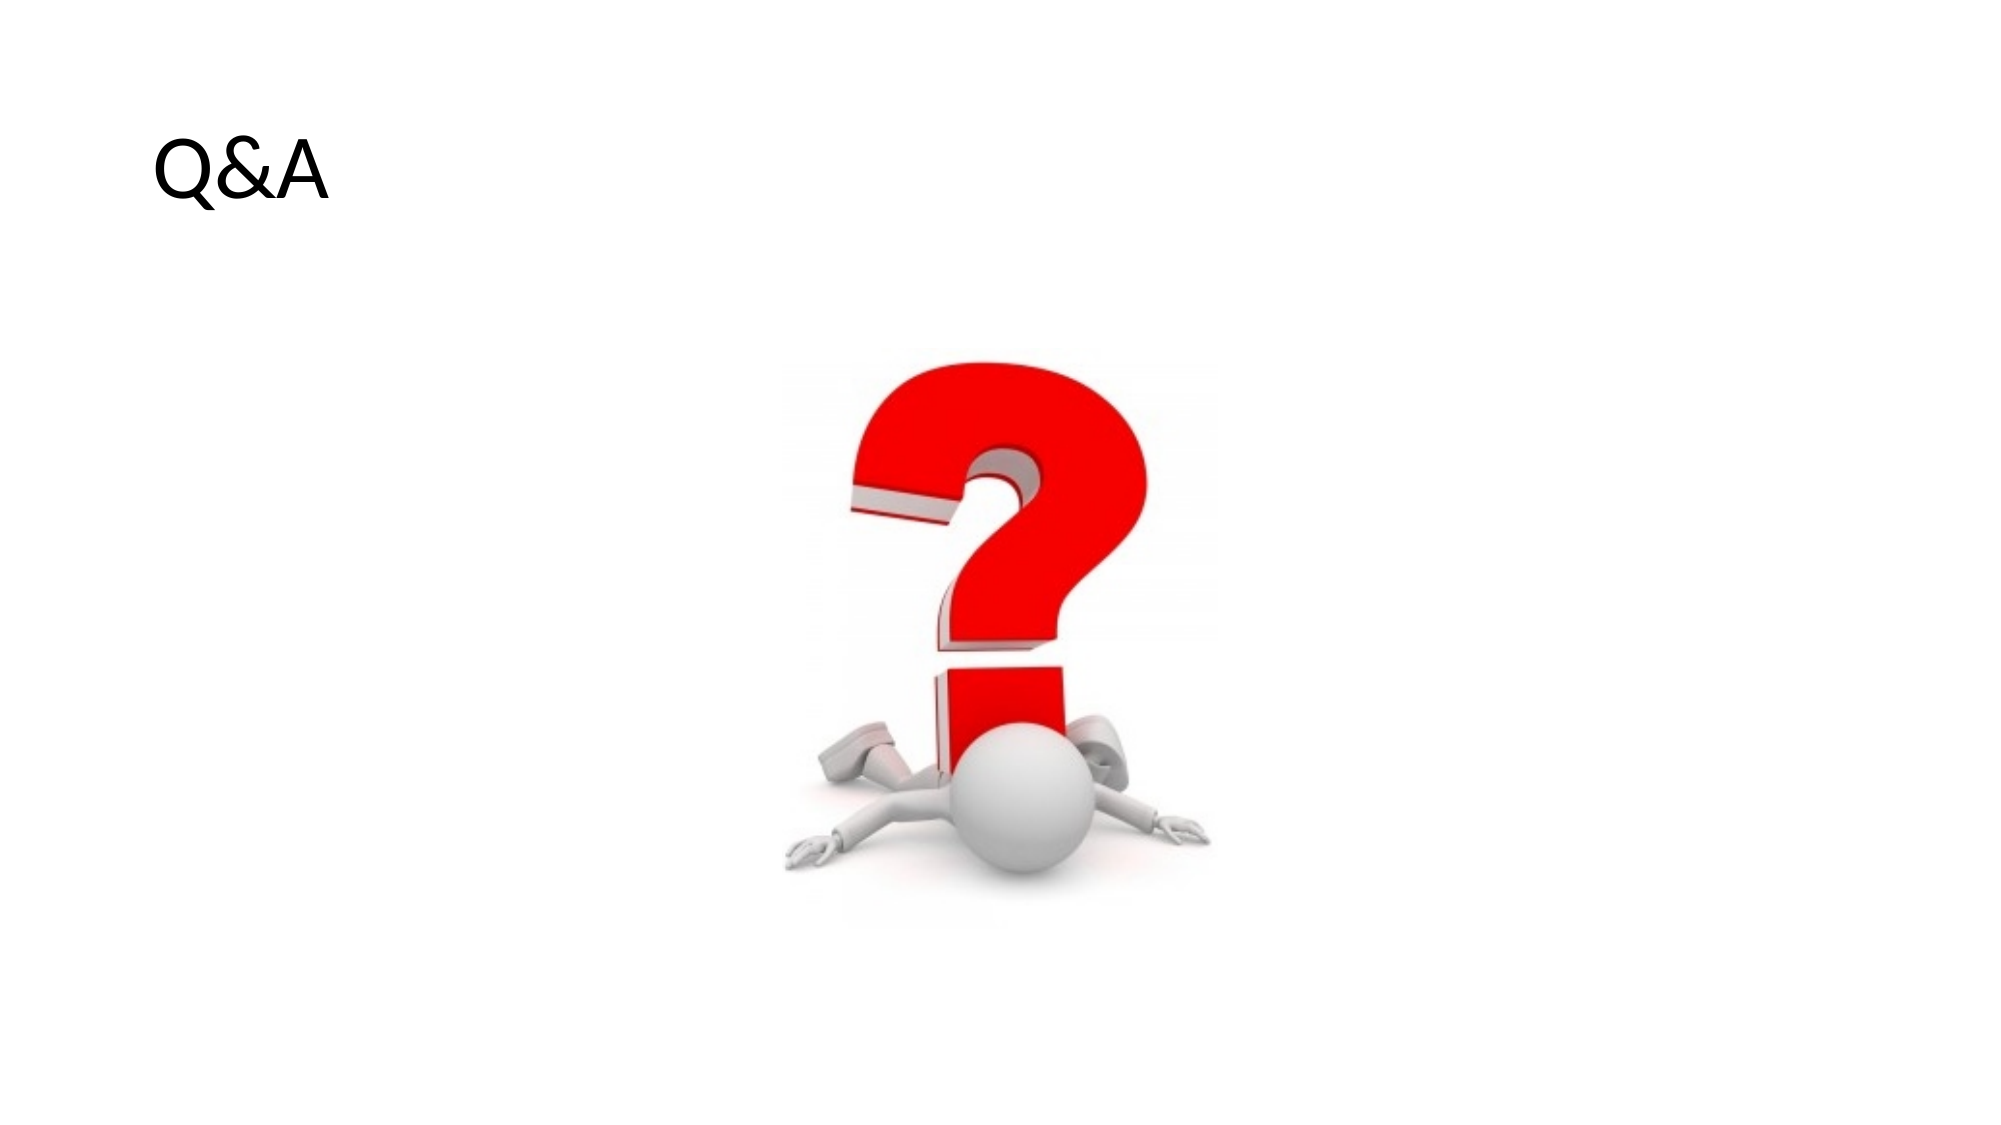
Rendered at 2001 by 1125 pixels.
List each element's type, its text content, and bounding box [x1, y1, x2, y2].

picture [782, 348, 1218, 929]
title Q&A [137, 59, 1863, 278]
